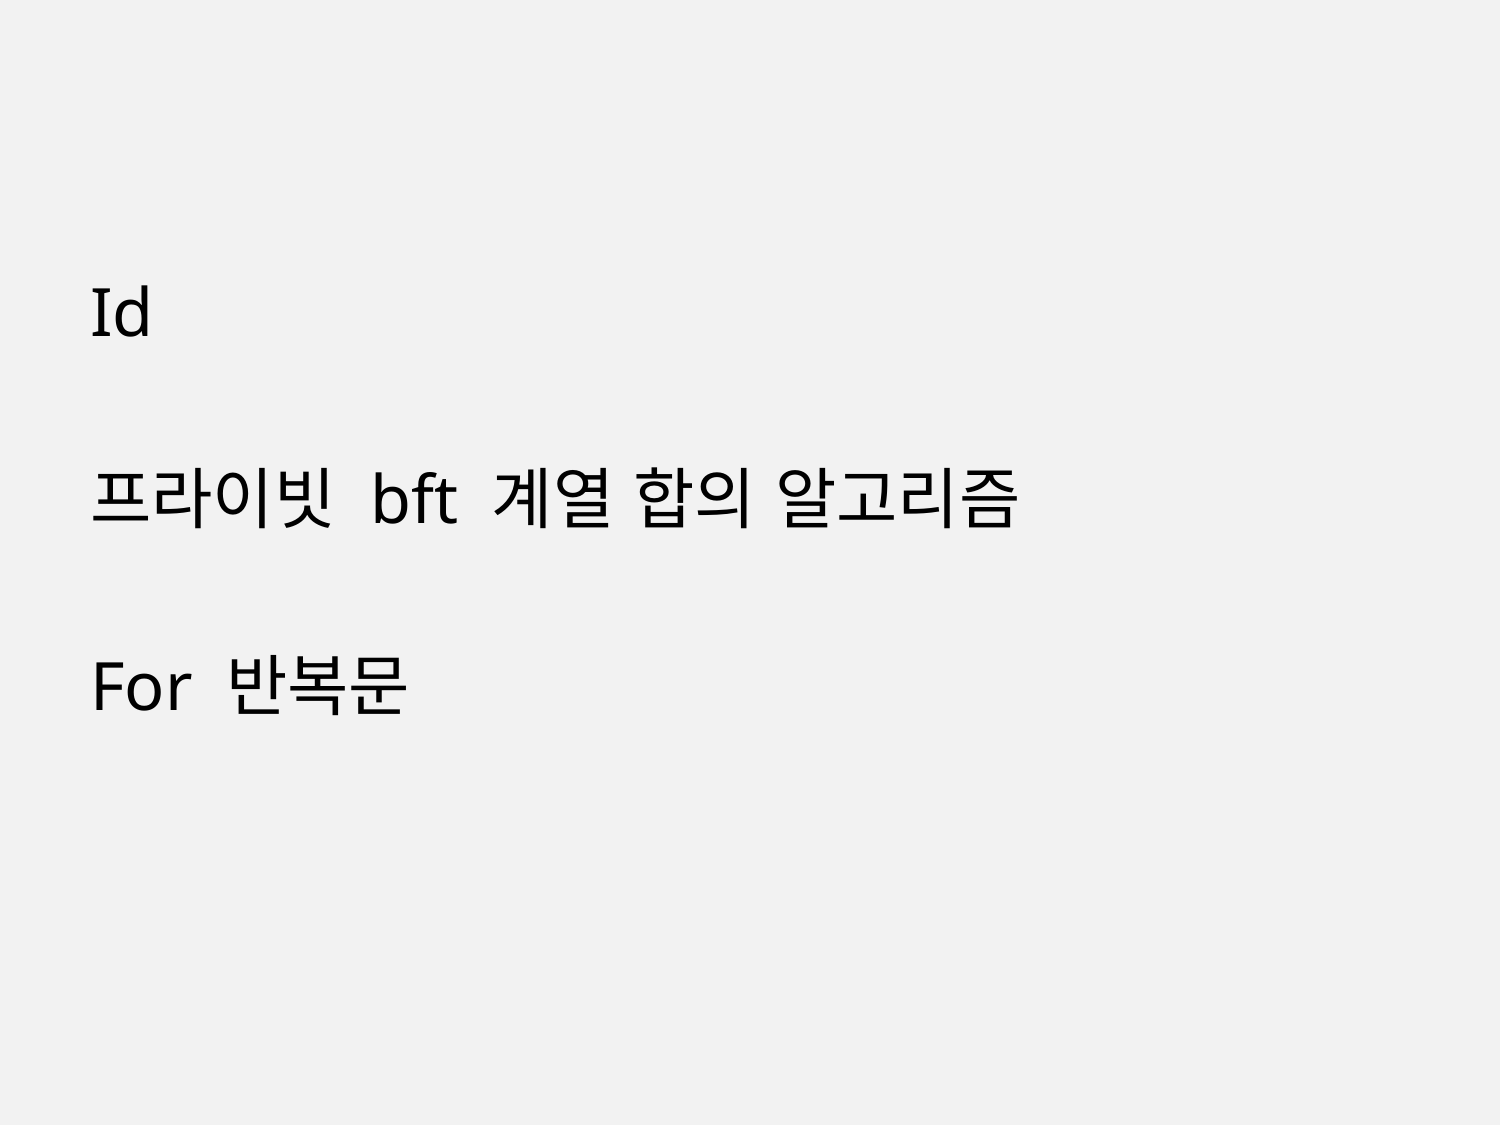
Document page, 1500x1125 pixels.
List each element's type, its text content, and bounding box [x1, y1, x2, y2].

list Id 프라이빗 bft 계열 합의 알고리즘 For 반복문 [75, 262, 1425, 1005]
